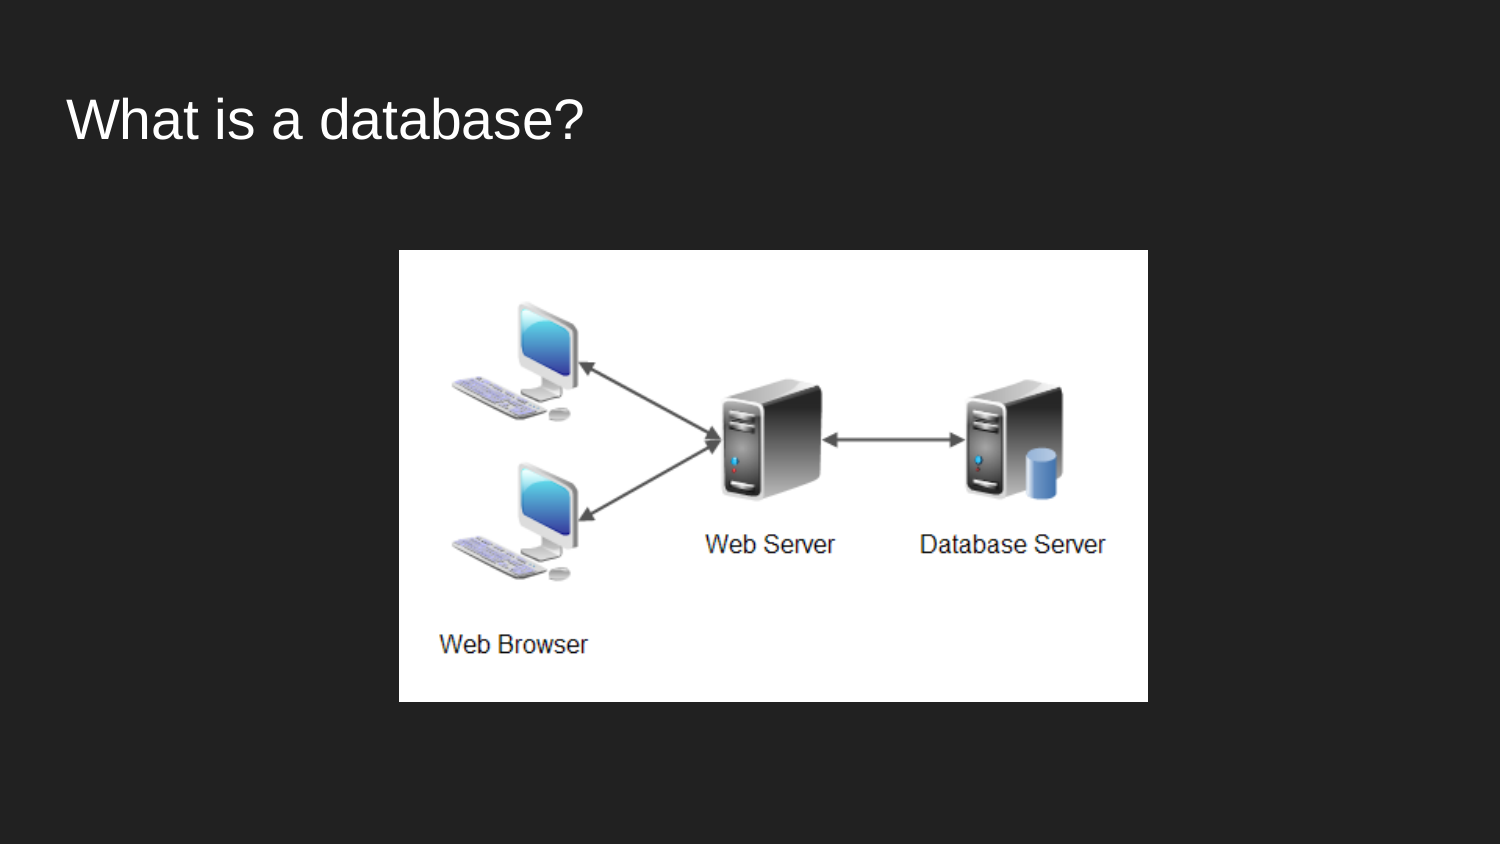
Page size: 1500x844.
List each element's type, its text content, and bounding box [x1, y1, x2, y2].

picture [399, 250, 1148, 703]
title What is a database? [51, 72, 1449, 167]
